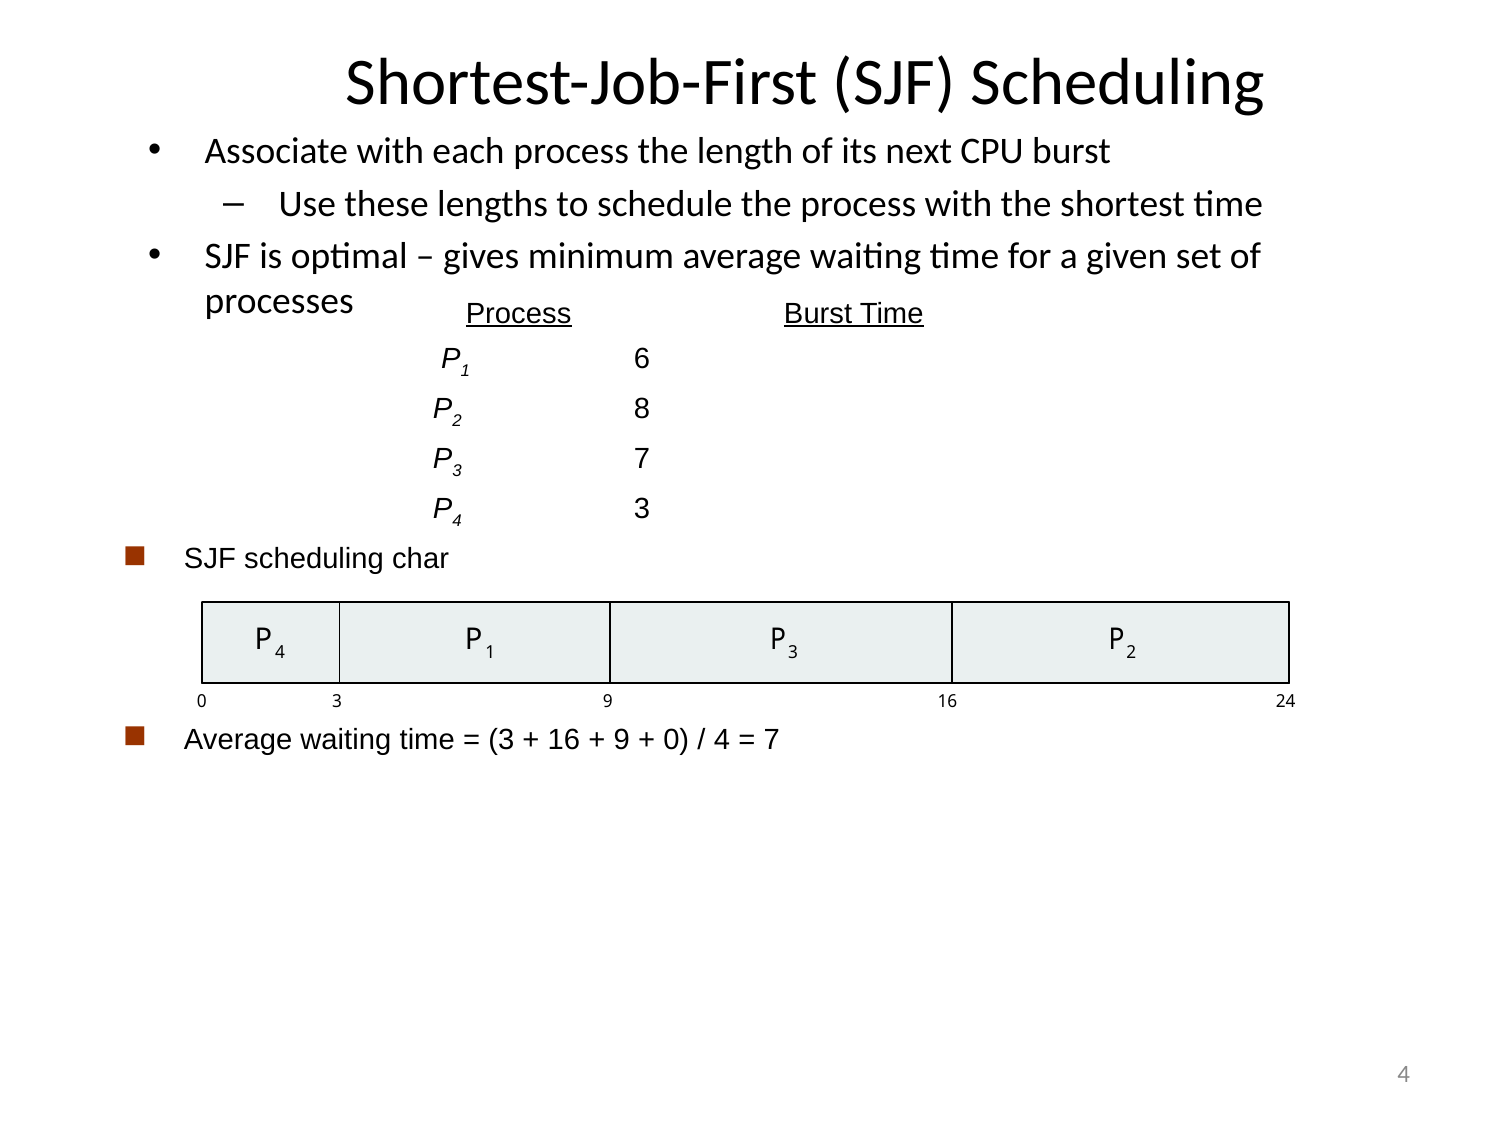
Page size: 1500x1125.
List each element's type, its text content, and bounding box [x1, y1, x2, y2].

picture [193, 592, 1309, 717]
title Shortest-Job-First (SJF) Scheduling [173, 31, 1438, 126]
text_box Processia l Time Burst Time P1 0.0 6 P2 2.0 8 P3 4.0 7 P4 5.0 3 SJF scheduling char Average waiting time = (3 + 16 + 9 + 0) / 4 = 7 [112, 286, 1463, 799]
slide_number 4 [1074, 1042, 1425, 1103]
list Associate with each process the length of its next CPU burst Use these lengths to schedule the process with the shortest time SJF is optimal – gives minimum average waiting time for a given set of processes [133, 118, 1306, 286]
